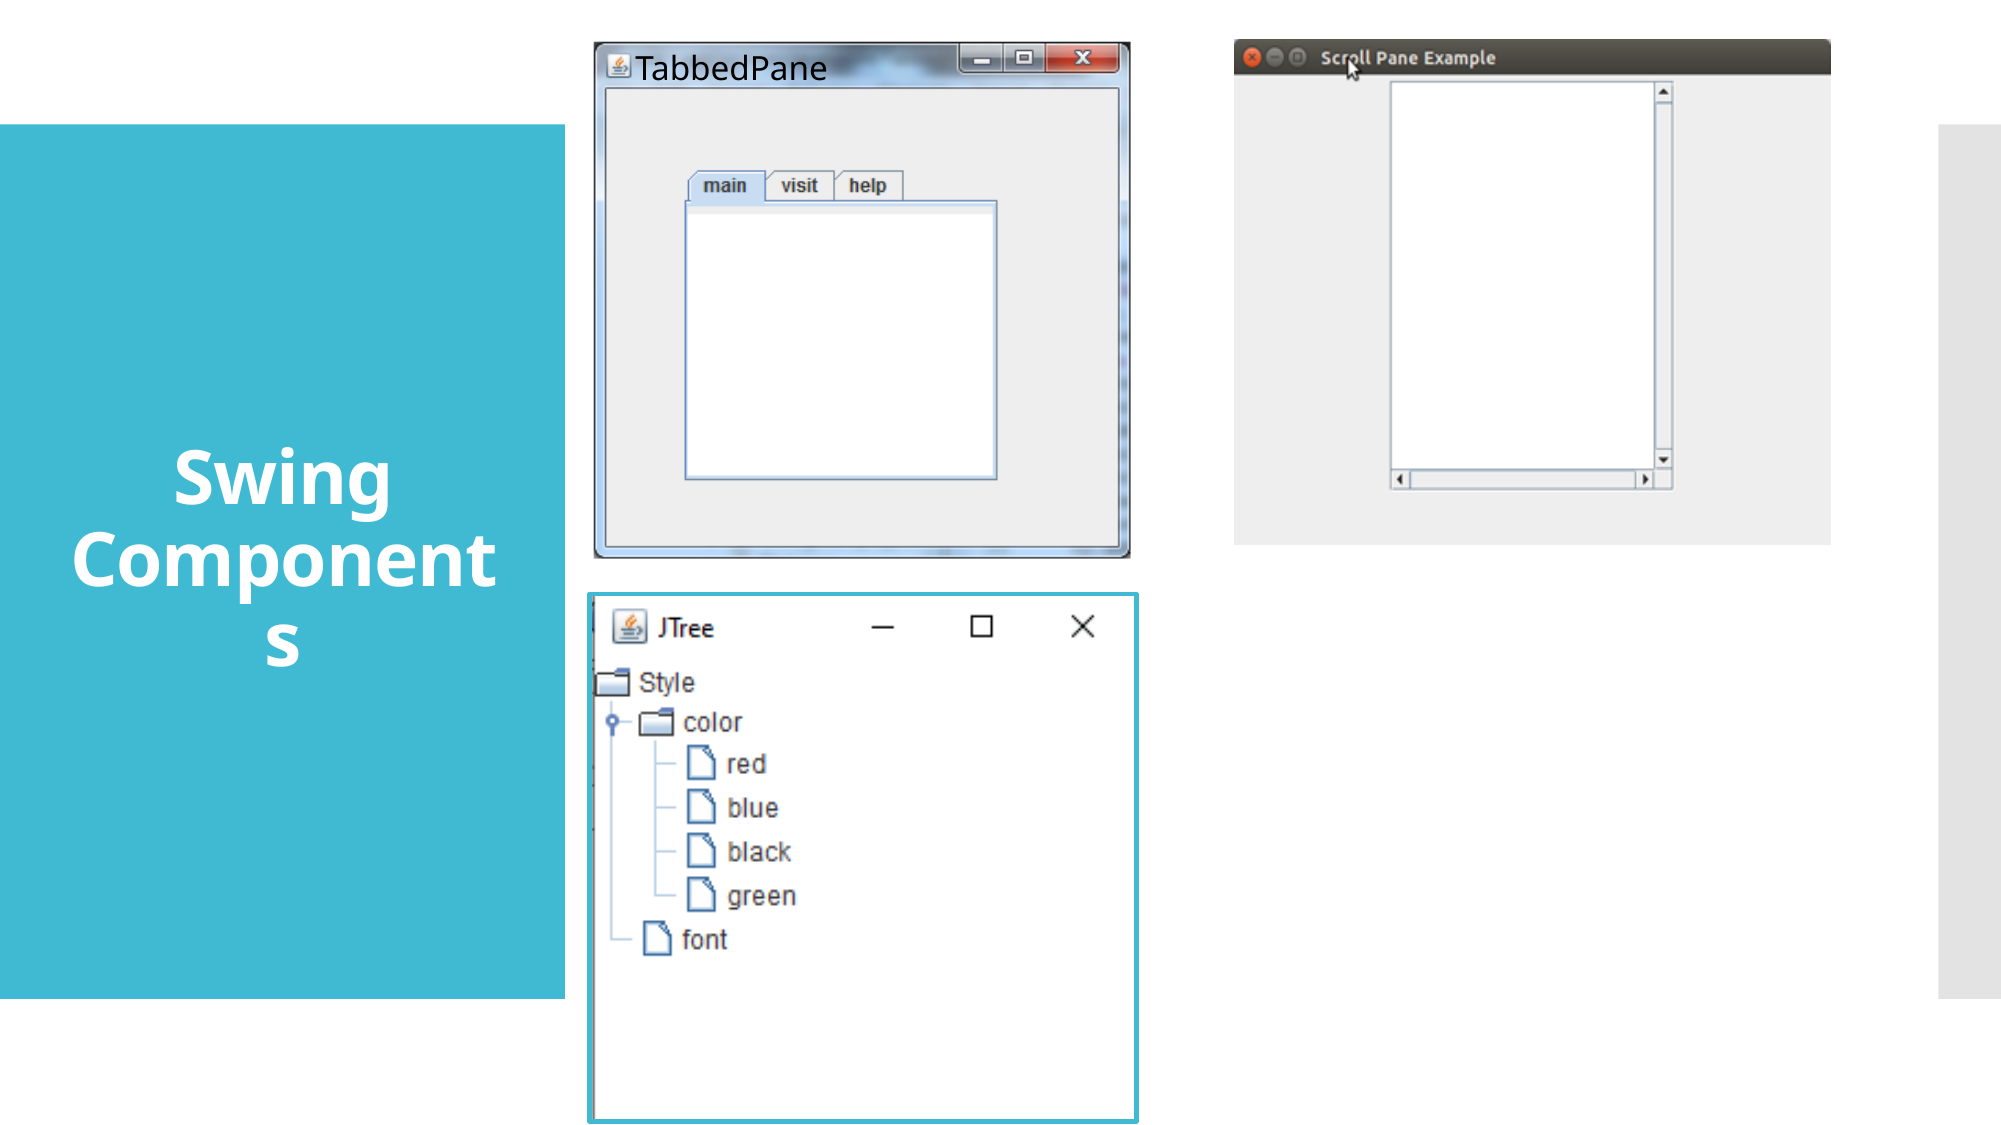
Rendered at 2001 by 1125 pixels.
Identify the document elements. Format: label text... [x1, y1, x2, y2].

picture [591, 596, 1135, 1120]
picture [1234, 39, 1831, 546]
title Swing Components [41, 184, 525, 940]
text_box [591, 39, 1135, 562]
